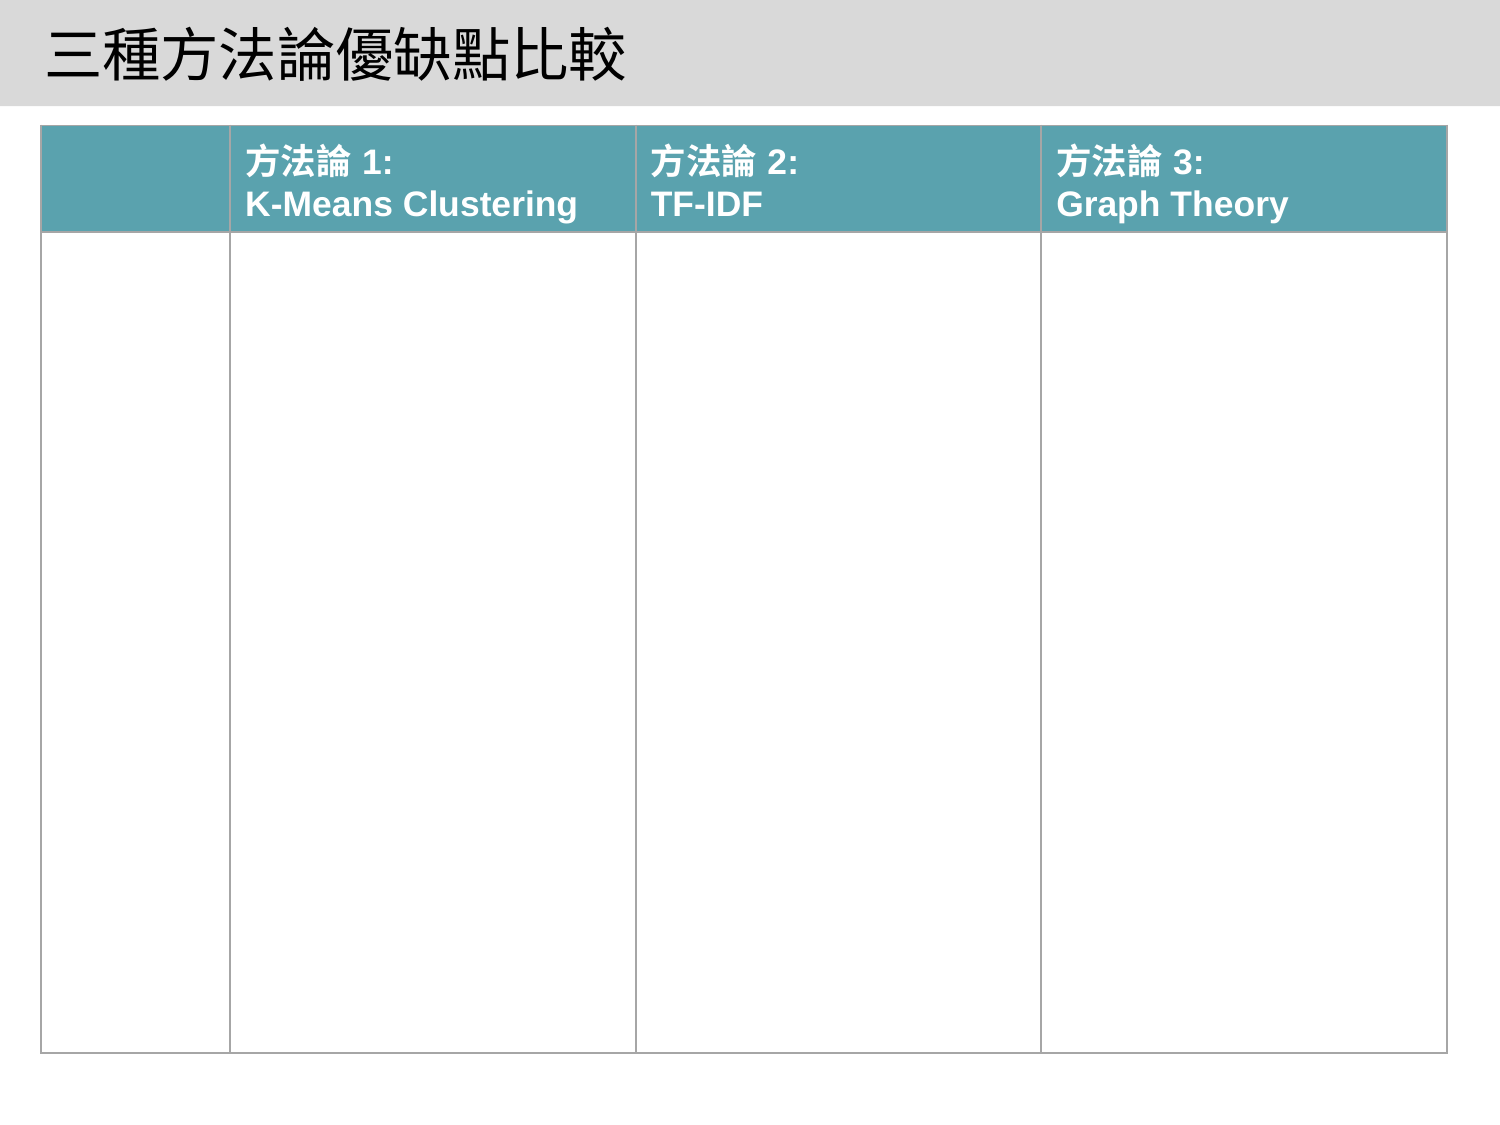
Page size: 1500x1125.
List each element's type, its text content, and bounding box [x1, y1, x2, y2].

table_header 方法論3: Graph Theory [1042, 126, 1446, 231]
table_cell [231, 233, 635, 1052]
table_cell [637, 233, 1040, 1052]
table_header 方法論1: K-Means Clustering [231, 126, 635, 231]
table_cell [1042, 233, 1446, 1052]
table_header [42, 126, 229, 231]
table_cell [42, 233, 229, 1052]
title 三種方法論優缺點比較 [29, 19, 1380, 88]
table_header 方法論2: TF-IDF [637, 126, 1040, 231]
